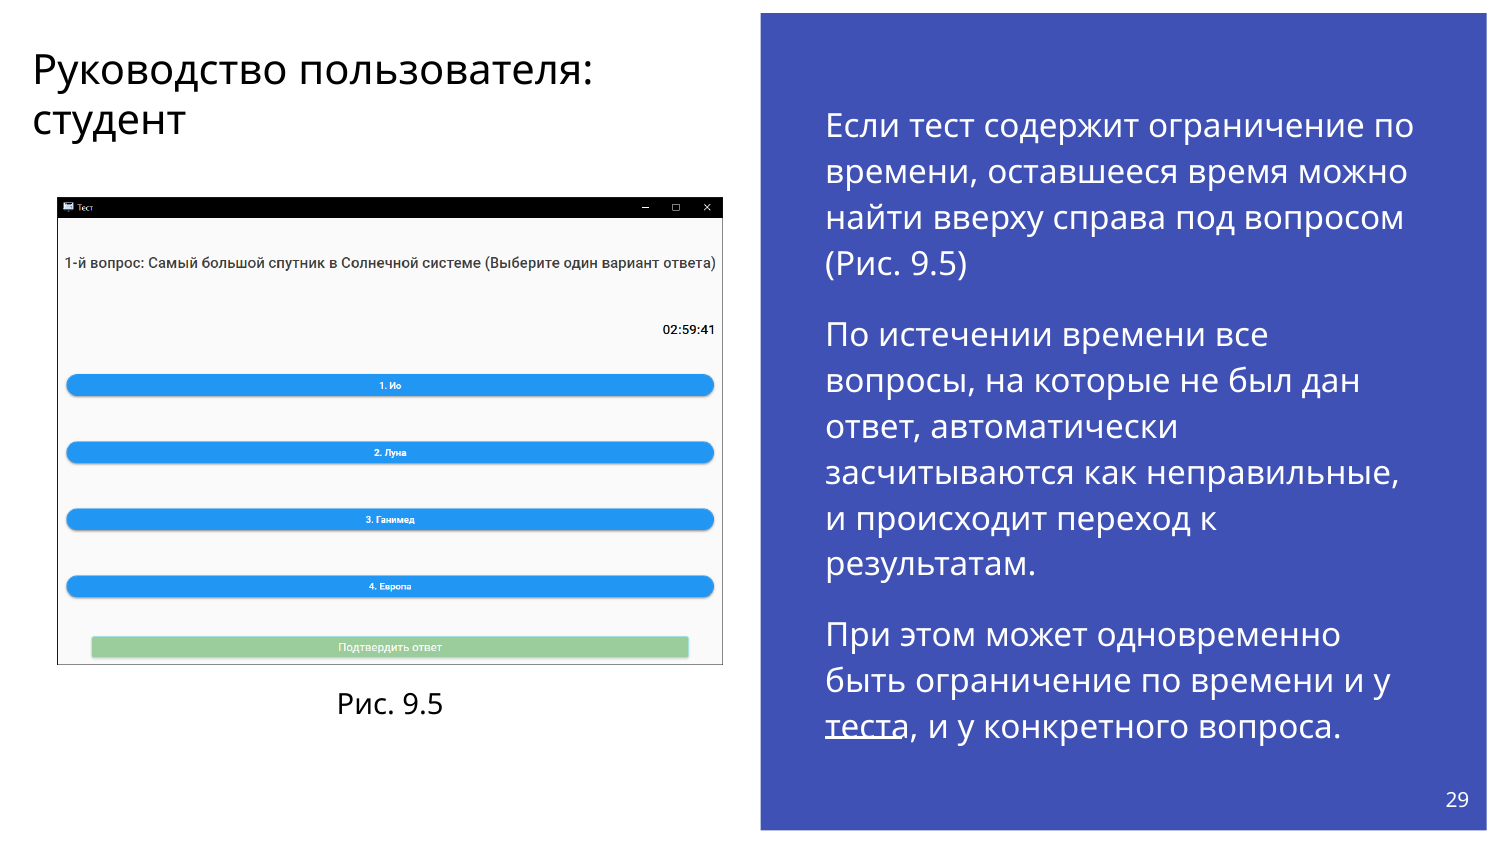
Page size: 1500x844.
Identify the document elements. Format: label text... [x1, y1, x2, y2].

slide_number ‹#› [1394, 769, 1484, 834]
title Руководство пользователя: студент [17, 27, 764, 166]
list Если тест содержит ограничение по времени, оставшееся время можно найти вверху справа под вопросом (Рис. 9.5) По истечении времени все вопросы, на которые не был дан ответ, автоматически засчитываются как неправильные, и происходит переход к результатам. При этом может одновременно быть ограничение по времени и у теста, и у конкретного вопроса. [810, 118, 1440, 725]
picture [51, 194, 729, 672]
text_box Рис. 9.5 [75, 679, 705, 736]
